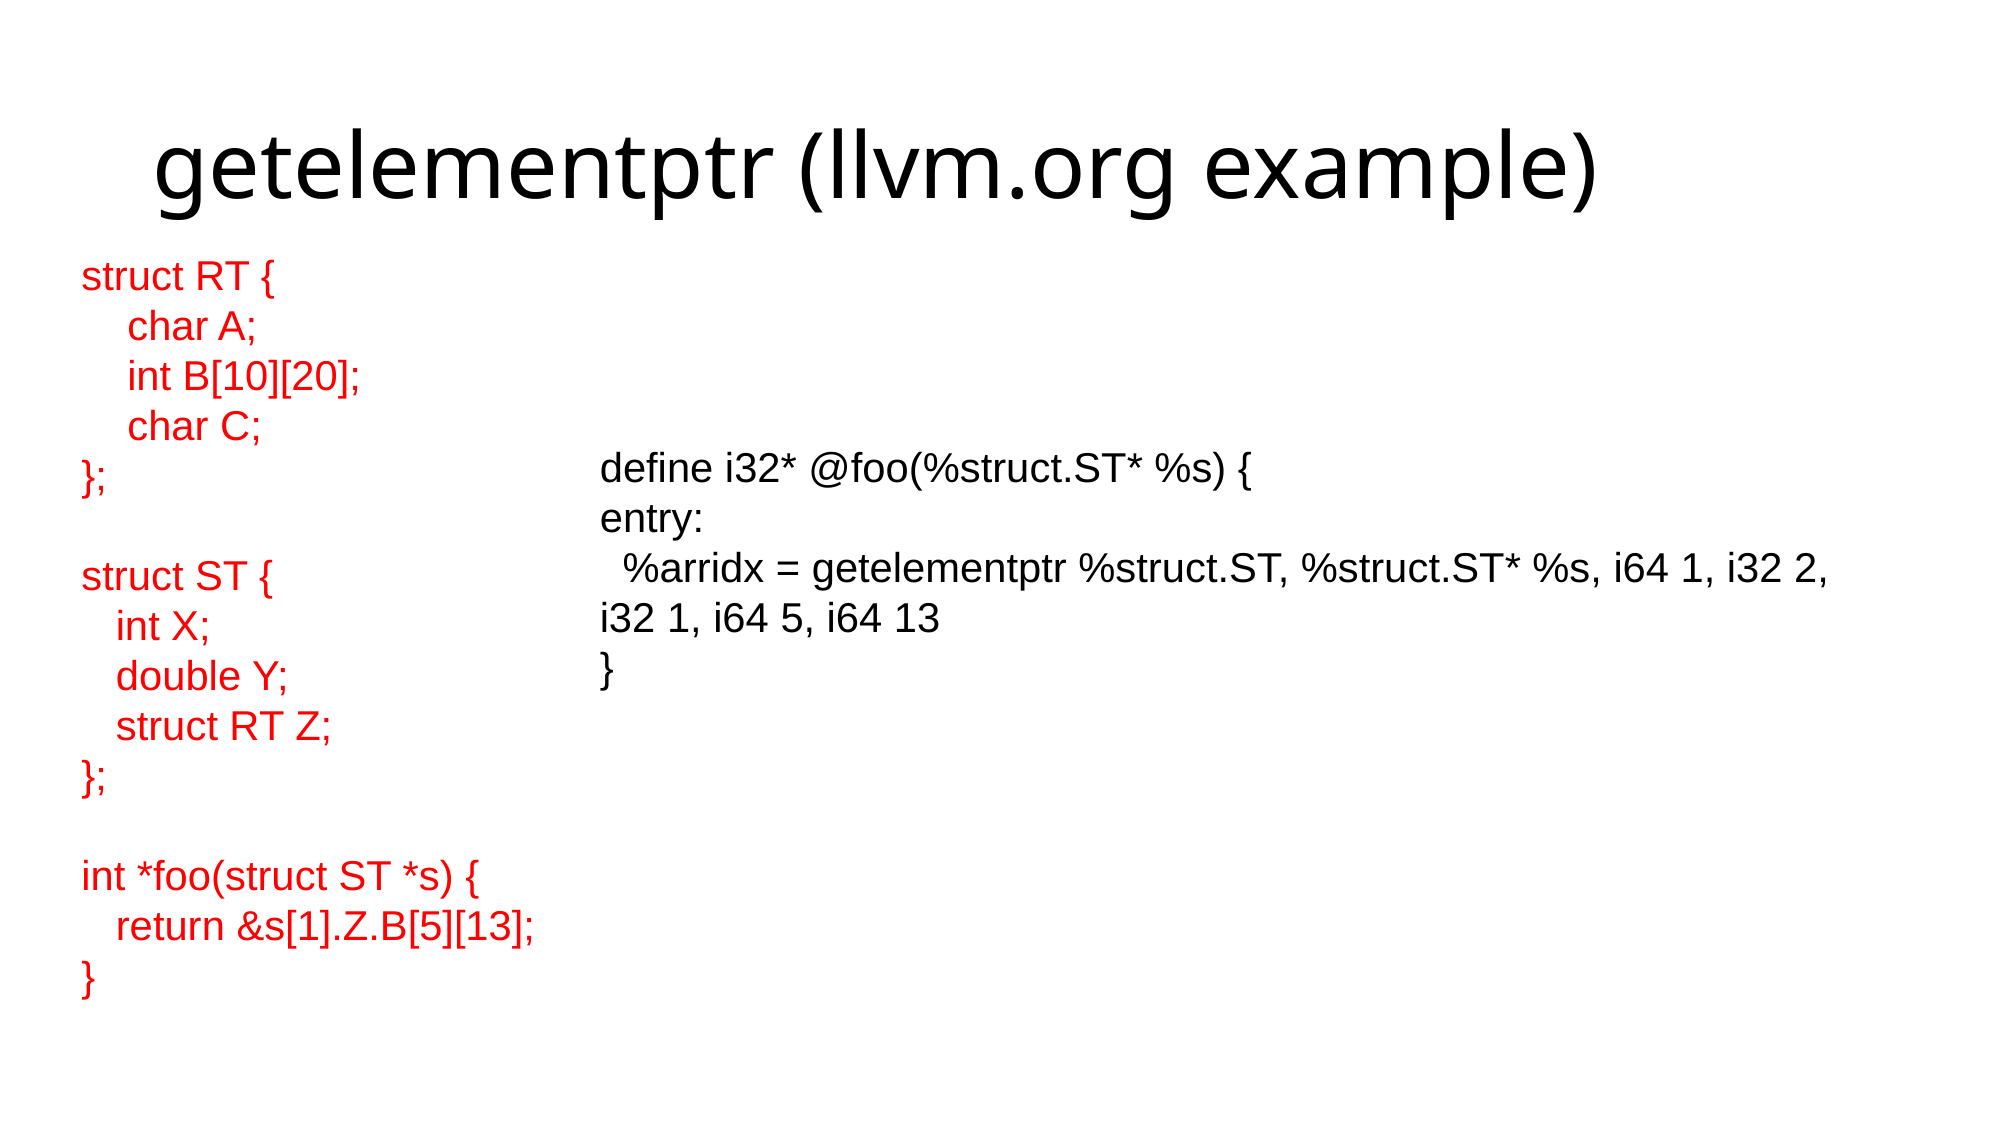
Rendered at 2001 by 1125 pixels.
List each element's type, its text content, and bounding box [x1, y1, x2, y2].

text_box struct RT { char A; int B[10][20]; char C; }; struct ST { int X; double Y; struct RT Z; }; int *foo(struct ST *s) { return &s[1].Z.B[5][13]; } [66, 241, 1240, 1057]
title getelementptr (llvm.org example) [137, 59, 1863, 278]
text_box define i32* @foo(%struct.ST* %s) { entry: %arridx = getelementptr %struct.ST, %struct.ST* %s, i64 1, i32 2, i32 1, i64 5, i64 13 } [584, 433, 1879, 699]
